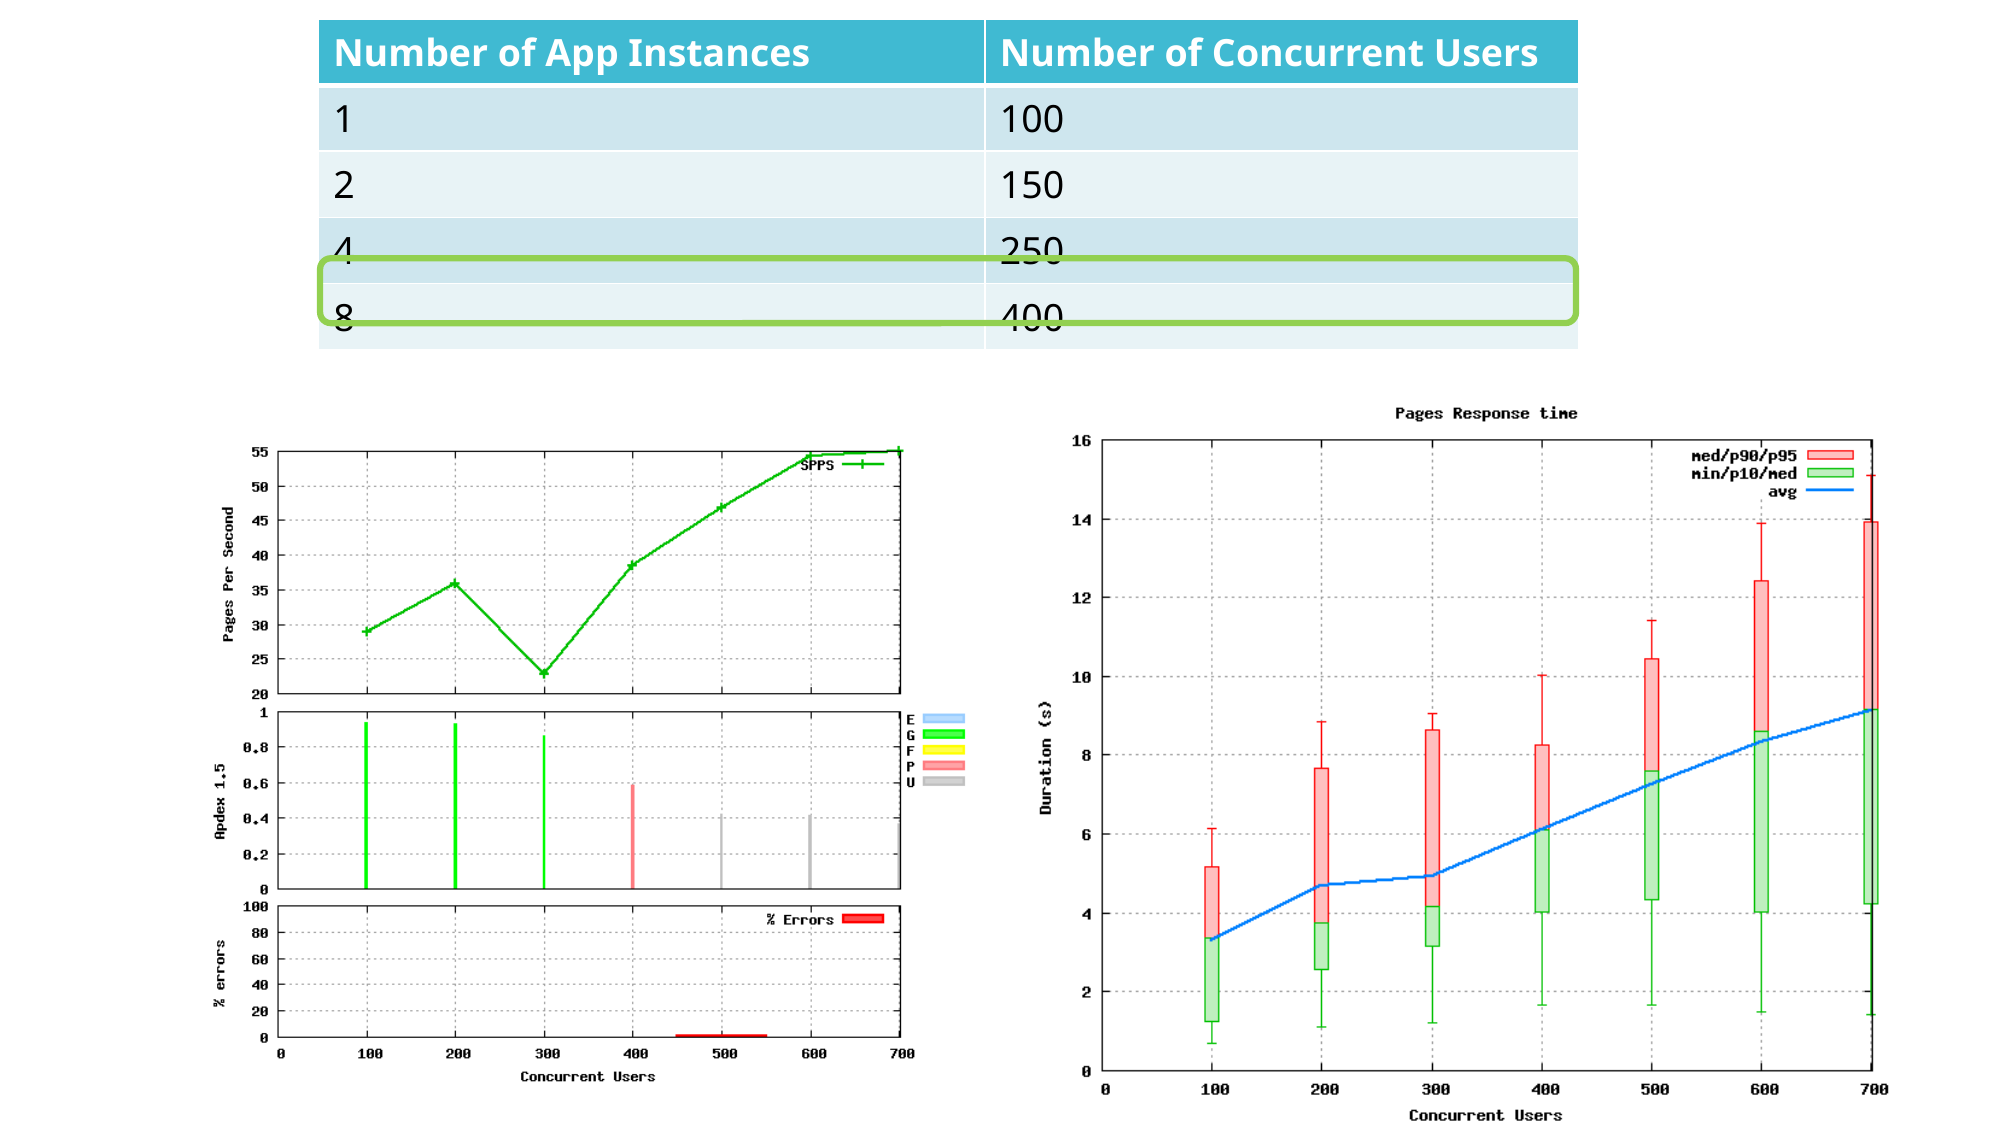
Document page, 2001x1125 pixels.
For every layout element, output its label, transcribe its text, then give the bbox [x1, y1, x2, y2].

text_box [319, 257, 1577, 325]
table_header Number of Concurrent Users [986, 20, 1578, 83]
table_cell 150 [986, 152, 1578, 217]
table_cell 250 [986, 218, 1578, 283]
table_cell 8 [319, 317, 984, 349]
table_cell 1 [319, 88, 984, 150]
table_cell 2 [319, 152, 984, 217]
table_header Number of App Instances [319, 20, 984, 83]
picture [1025, 385, 1902, 1125]
table_cell 100 [986, 88, 1578, 150]
picture [210, 434, 982, 1085]
table_cell 4 [319, 218, 984, 265]
table_cell 400 [986, 284, 1578, 349]
